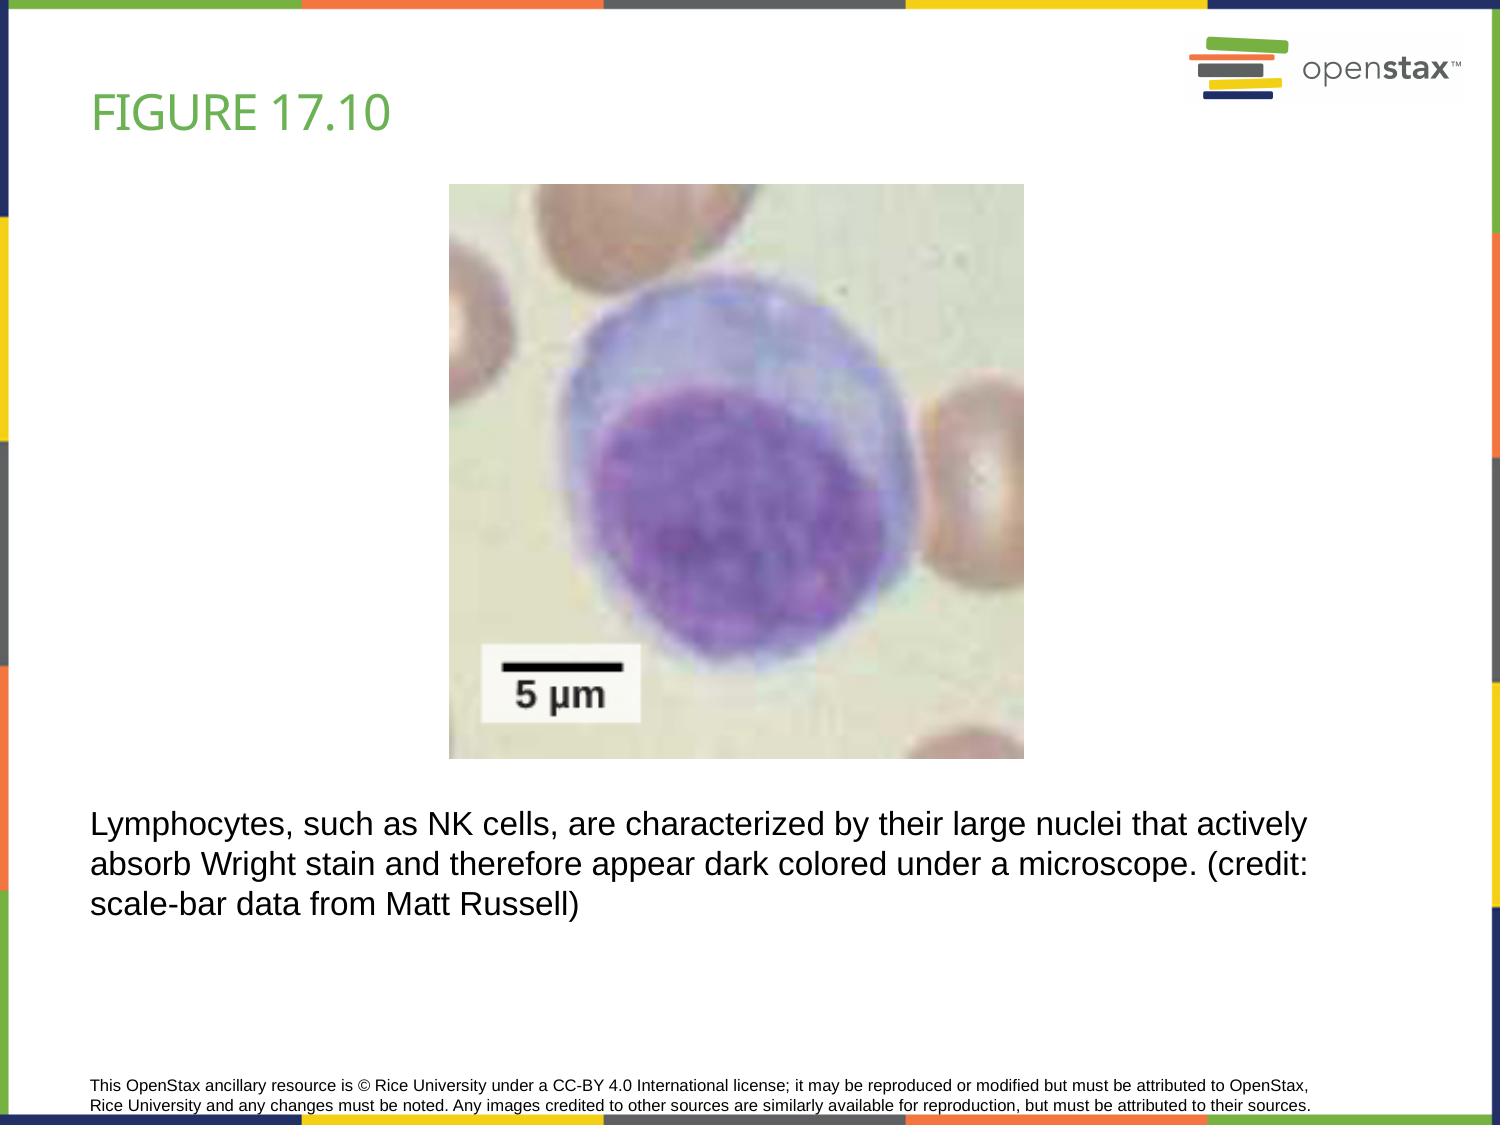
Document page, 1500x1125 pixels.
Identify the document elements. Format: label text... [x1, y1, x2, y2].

title Figure 17.10 [75, 39, 1398, 148]
list Lymphocytes, such as NK cells, are characterized by their large nuclei that actively absorb Wright stain and therefore appear dark colored under a microscope. (credit: scale-bar data from Matt Russell) [75, 794, 1398, 986]
picture [0, 0, 1500, 1125]
text_box This OpenStax ancillary resource is © Rice University under a CC-BY 4.0 International license; it may be reproduced or modified but must be attributed to OpenStax, Rice University and any changes must be noted. Any images credited to other sources are similarly available for reproduction, but must be attributed to their sources. [75, 1067, 1336, 1114]
